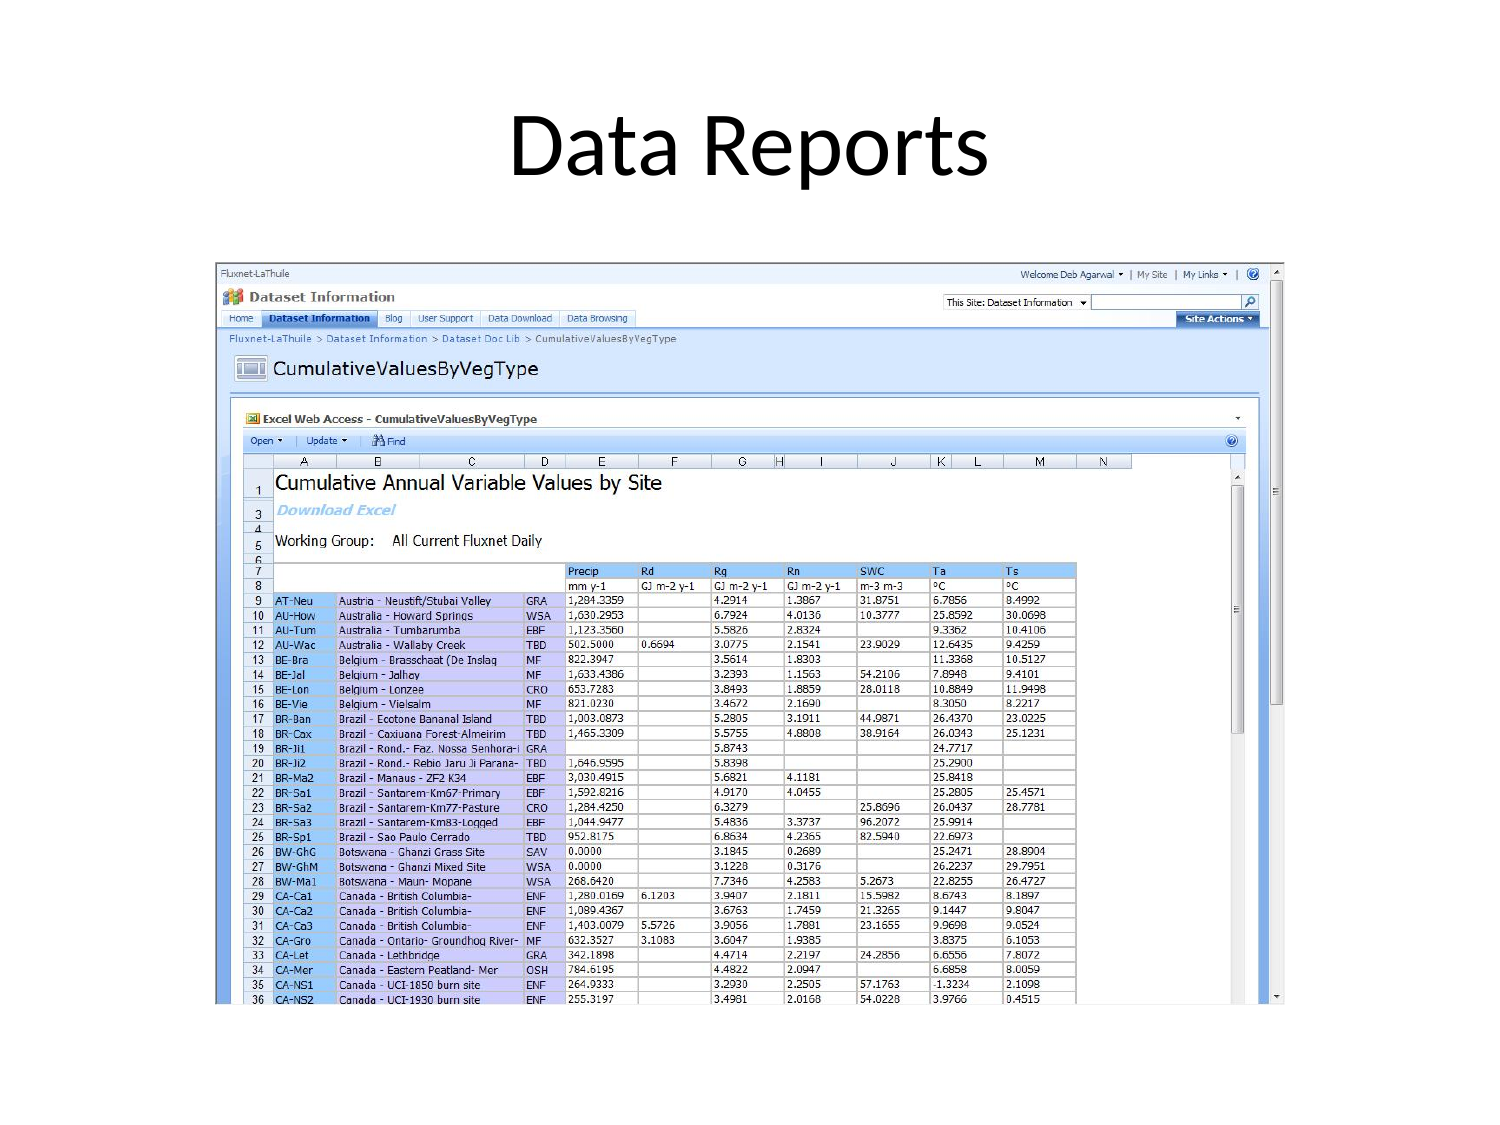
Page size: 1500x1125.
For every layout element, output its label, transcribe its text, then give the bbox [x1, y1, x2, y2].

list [214, 262, 1286, 1006]
title Data Reports [75, 45, 1425, 233]
